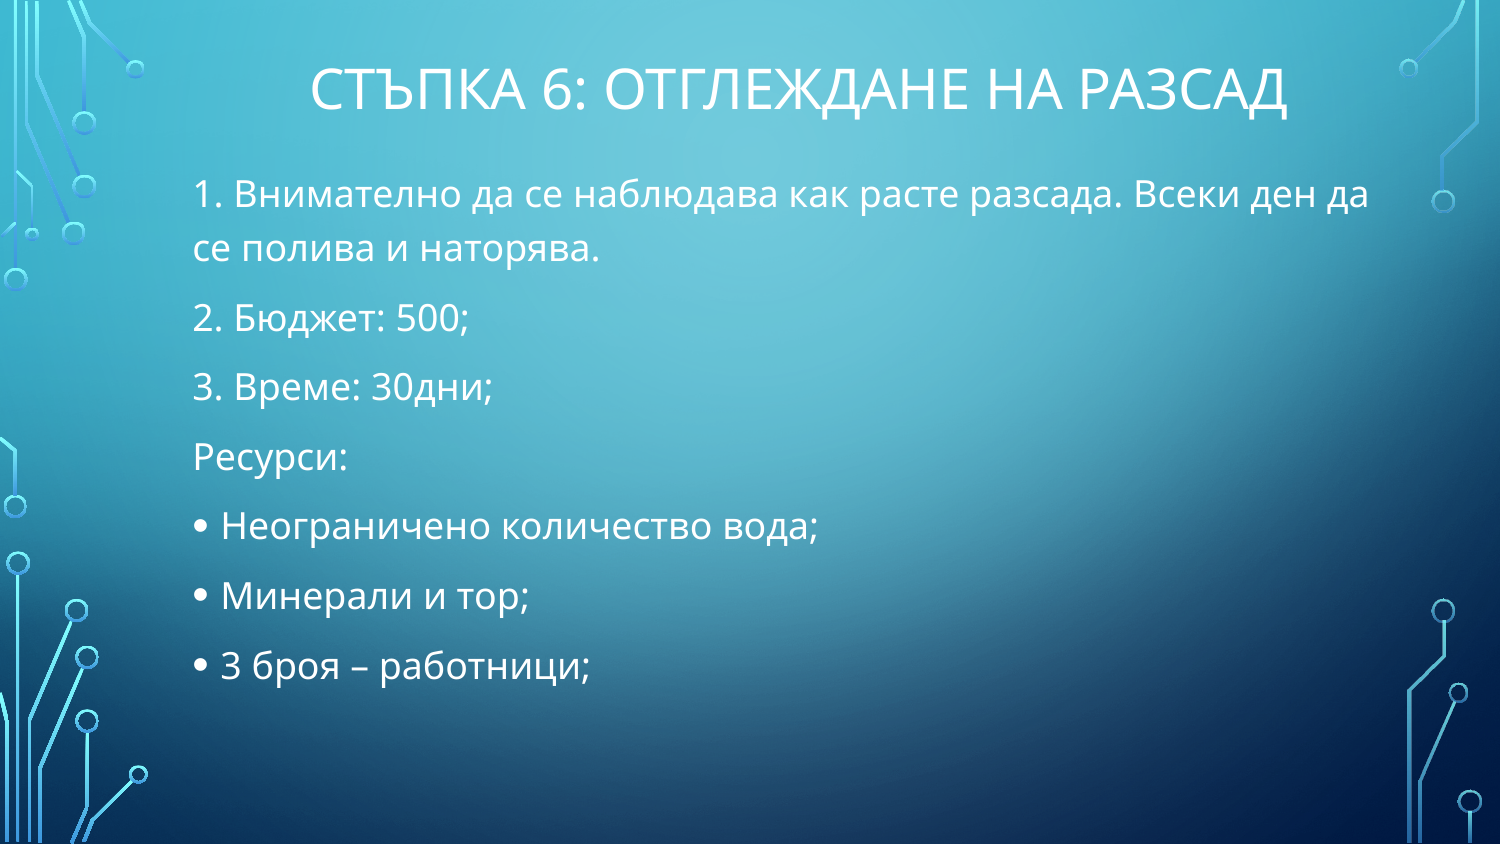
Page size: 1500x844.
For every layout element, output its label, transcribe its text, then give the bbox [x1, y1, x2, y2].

list 1. Внимателно да се наблюдава как расте разсада. Всеки ден да се полива и наторява. 2. Бюджет: 500; 3. Време: 30дни; Ресурси: Неограничено количество вода; Минерали и тор; 3 броя – работници; [177, 153, 1397, 728]
title Стъпка 6: Отглеждане на разсад [189, 0, 1409, 182]
